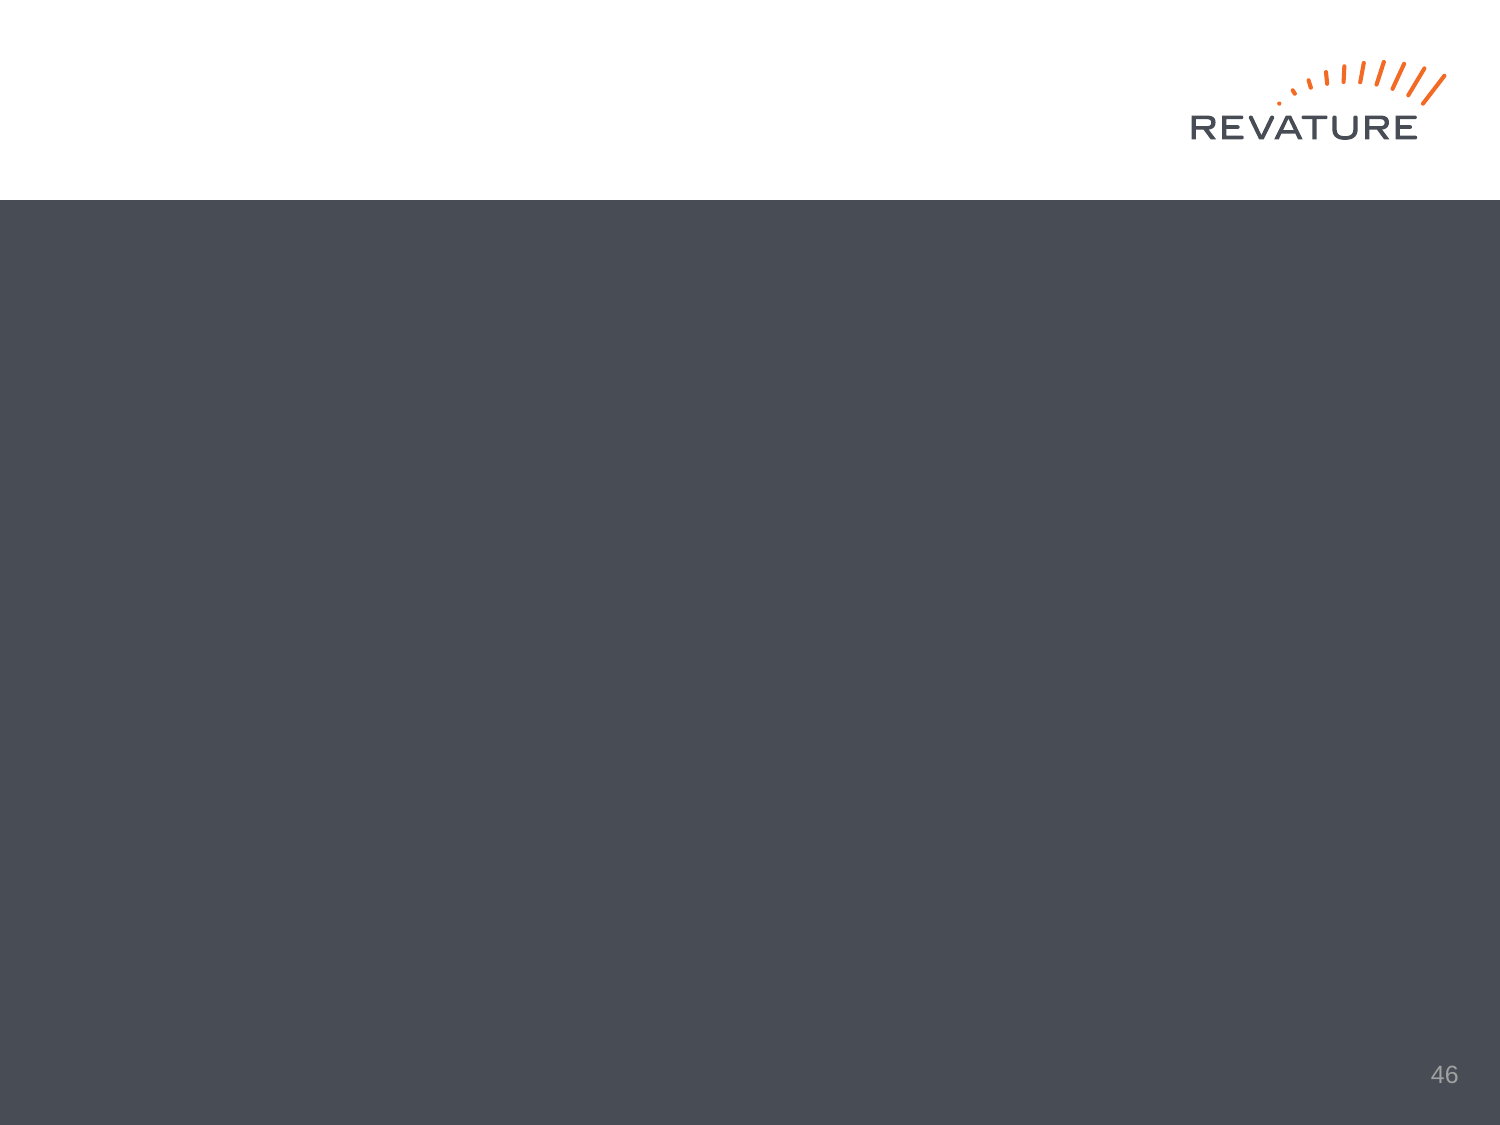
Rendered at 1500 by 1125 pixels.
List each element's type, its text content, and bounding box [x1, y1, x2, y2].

slide_number 45 [1332, 1043, 1474, 1104]
